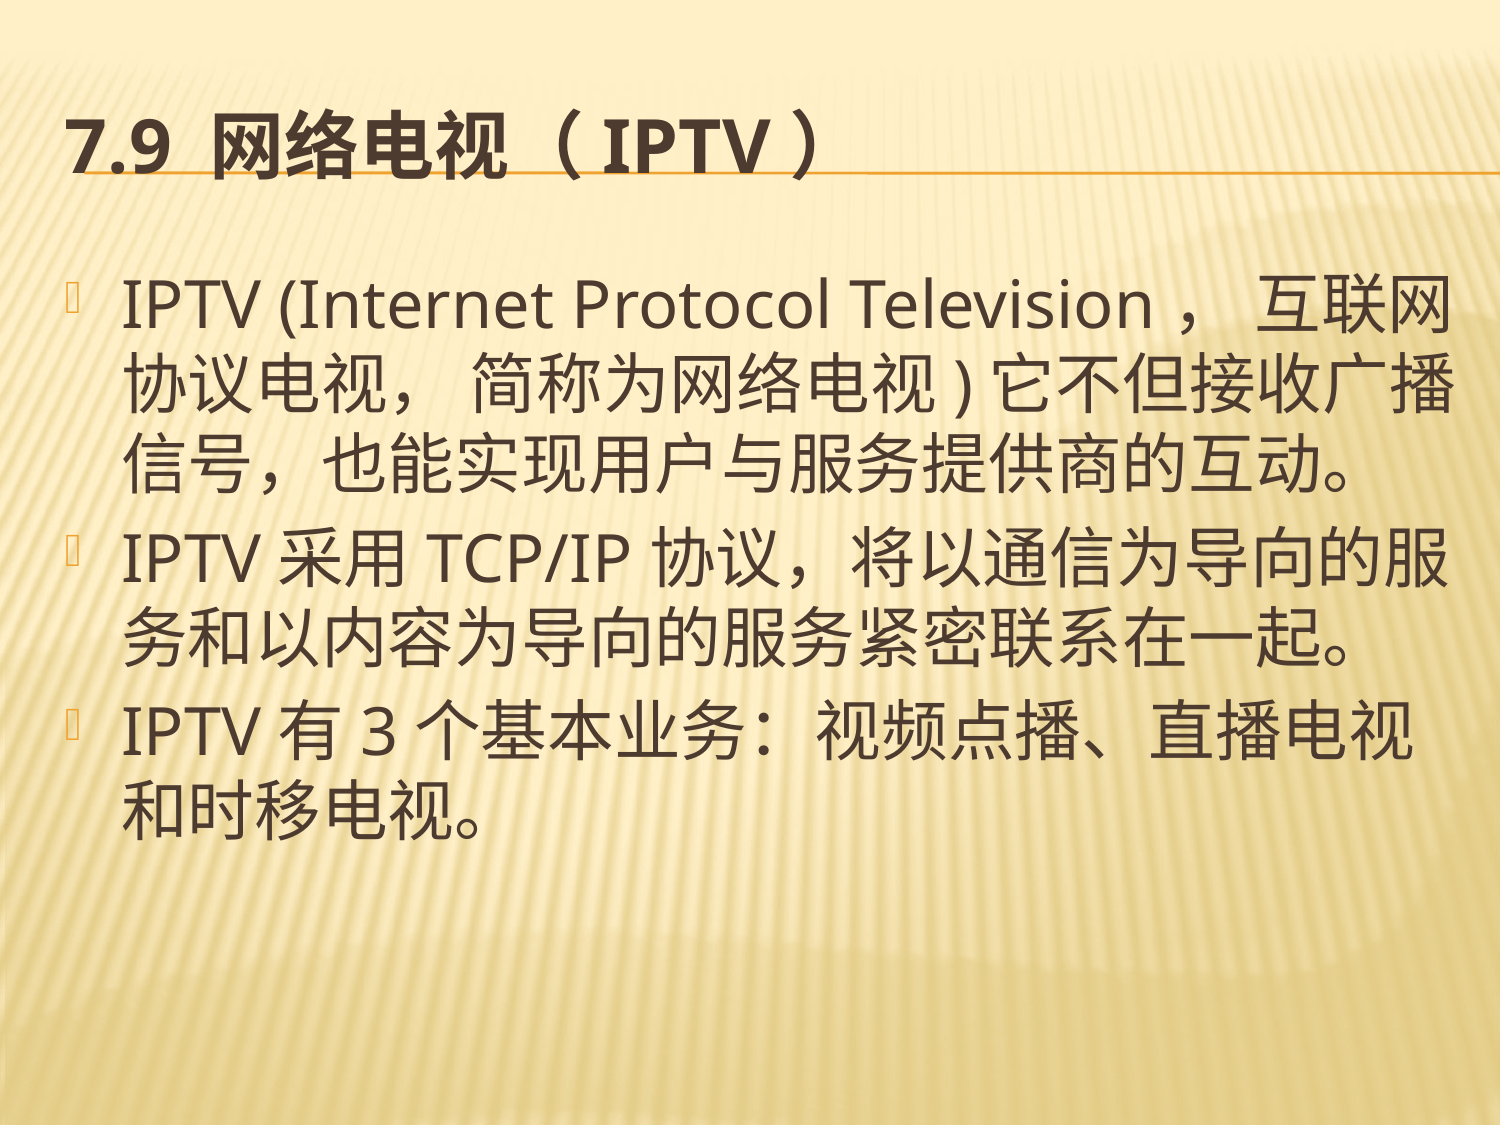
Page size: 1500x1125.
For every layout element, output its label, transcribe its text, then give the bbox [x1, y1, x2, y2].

title 7.9 网络电视（IPTV） [50, 75, 1475, 213]
list IPTV (Internet Protocol Television， 互联网协议电视， 简称为网络电视)它不但接收广播信号，也能实现用户与服务提供商的互动。 IPTV采用TCP/IP协议，将以通信为导向的服务和以内容为导向的服务紧密联系在一起。 IPTV有3个基本业务：视频点播、直播电视和时移电视。 [50, 254, 1475, 998]
